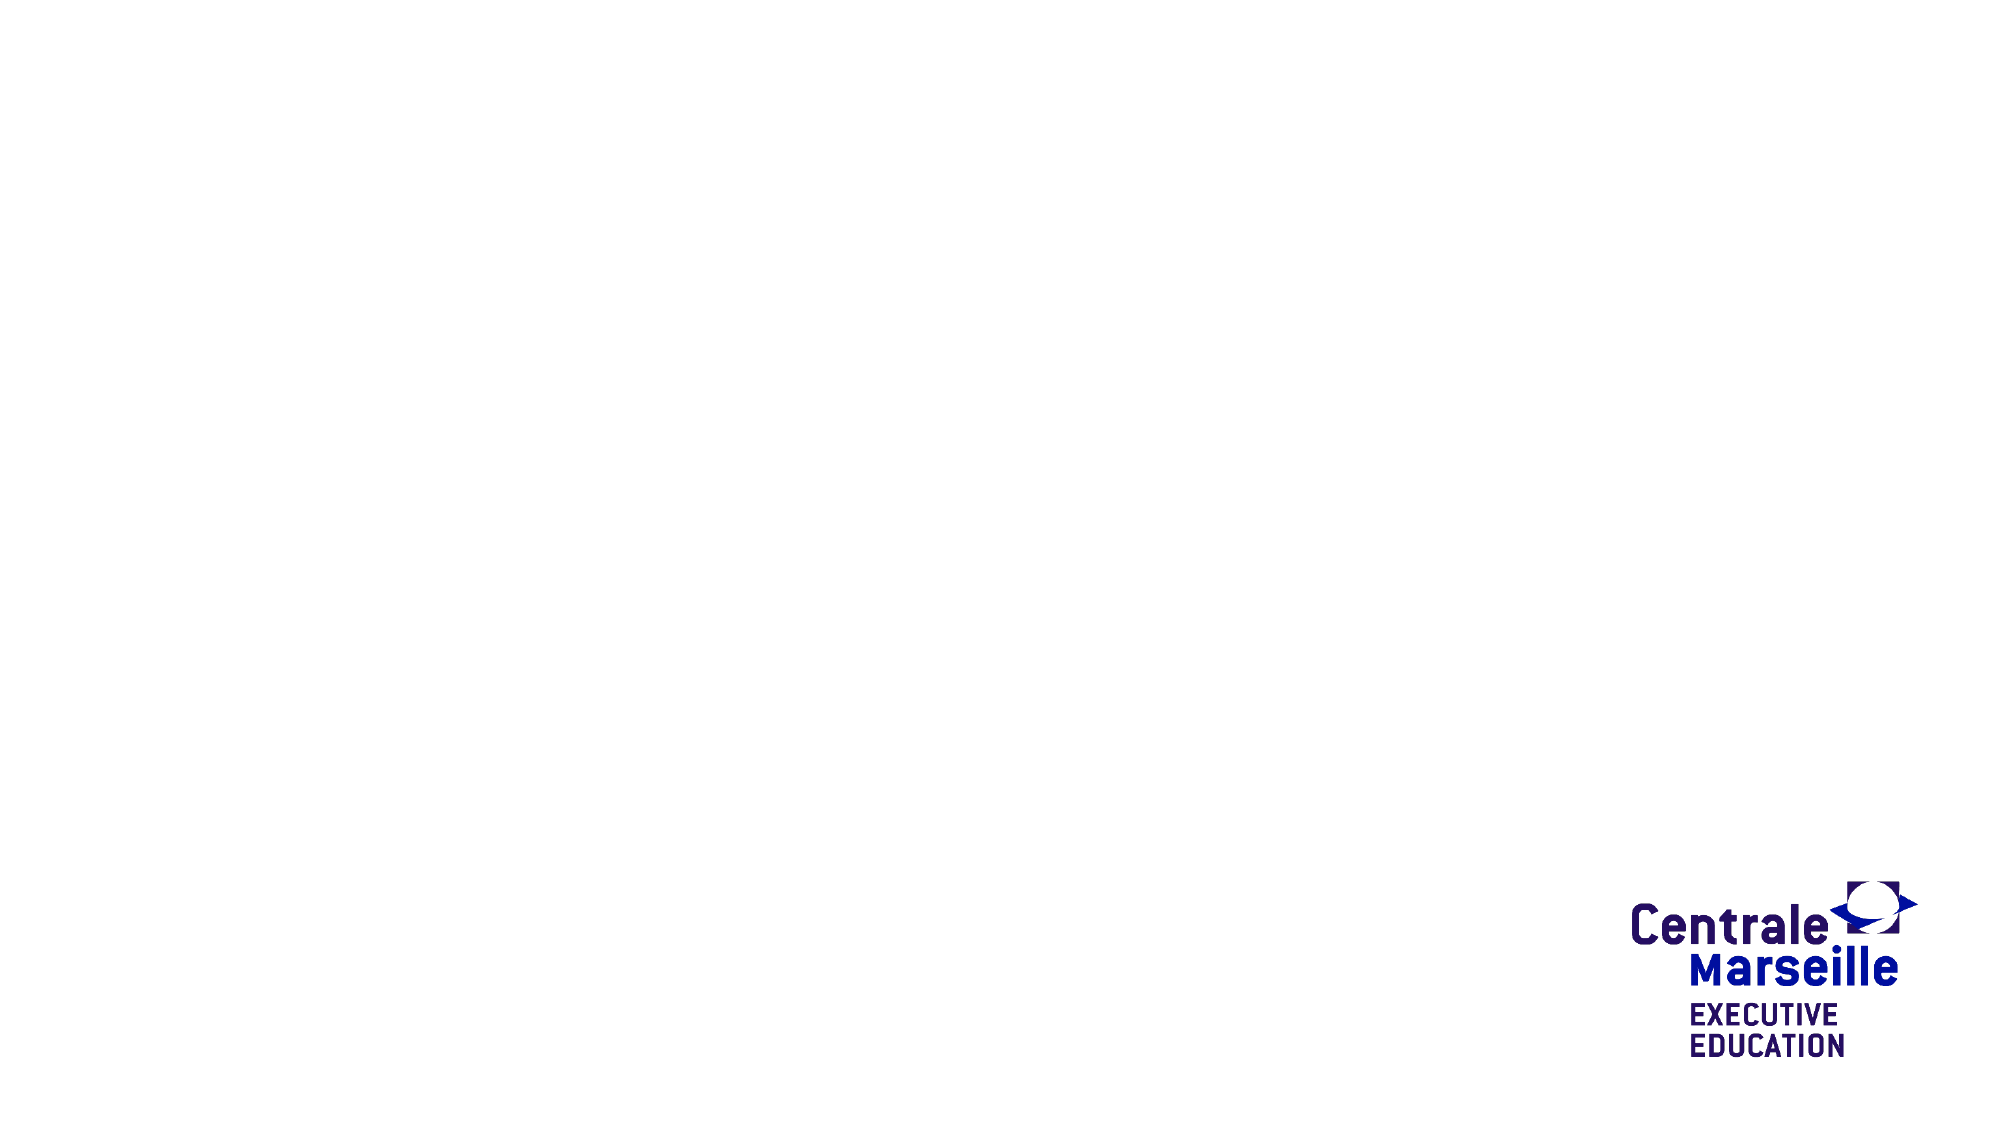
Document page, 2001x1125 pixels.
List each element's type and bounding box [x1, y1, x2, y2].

picture [1587, 860, 1951, 1079]
